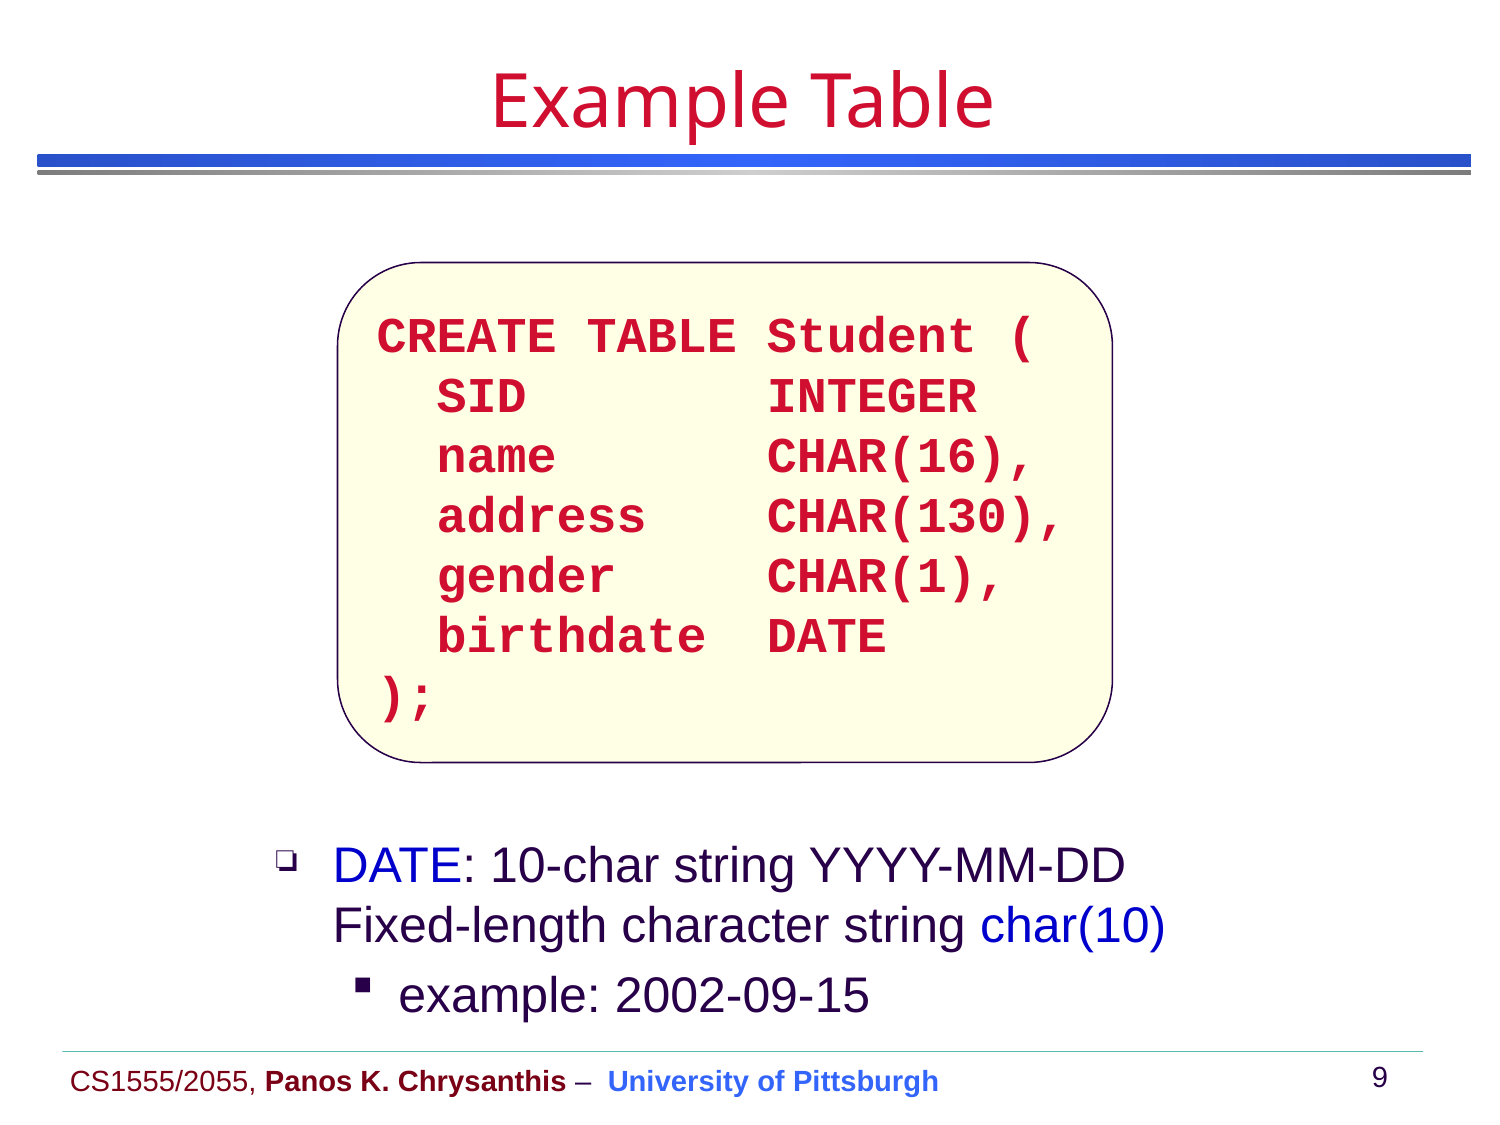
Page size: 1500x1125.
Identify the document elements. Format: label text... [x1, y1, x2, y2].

title Example Table [0, 62, 1486, 150]
text_box DATE: 10-char string YYYY-MM-DD Fixed-length character string char(10) example: 2002-09-15 [261, 824, 1213, 1038]
text_box CREATE TABLE Student ( SID INTEGER name CHAR(16), address CHAR(130), gender CHAR(1), birthdate DATE ); [337, 262, 1113, 763]
table_cell [773, 154, 777, 166]
